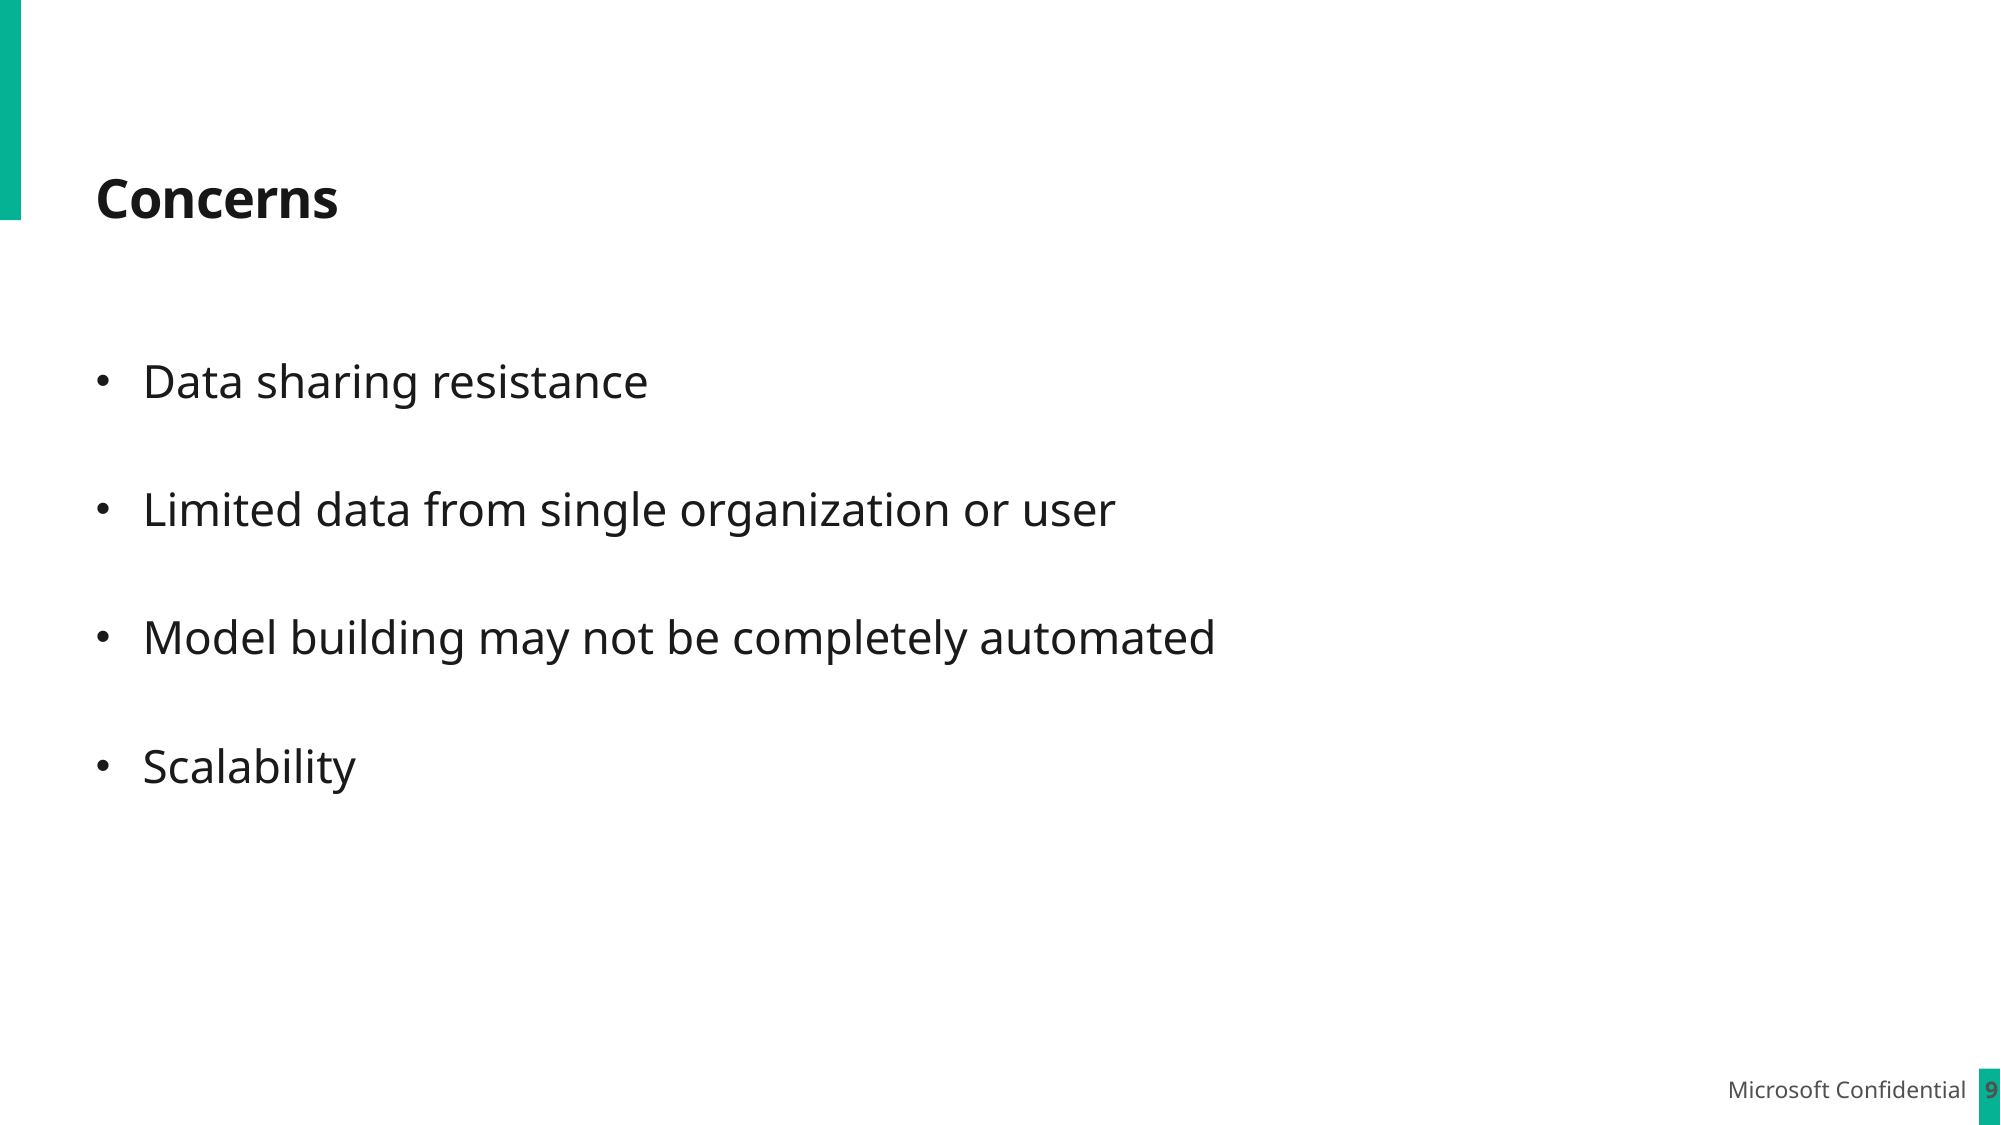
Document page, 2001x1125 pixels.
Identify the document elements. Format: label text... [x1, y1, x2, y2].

list Data sharing resistance Limited data from single organization or user Model building may not be completely automated Scalability [95, 352, 1755, 900]
title Concerns [95, 37, 1470, 230]
